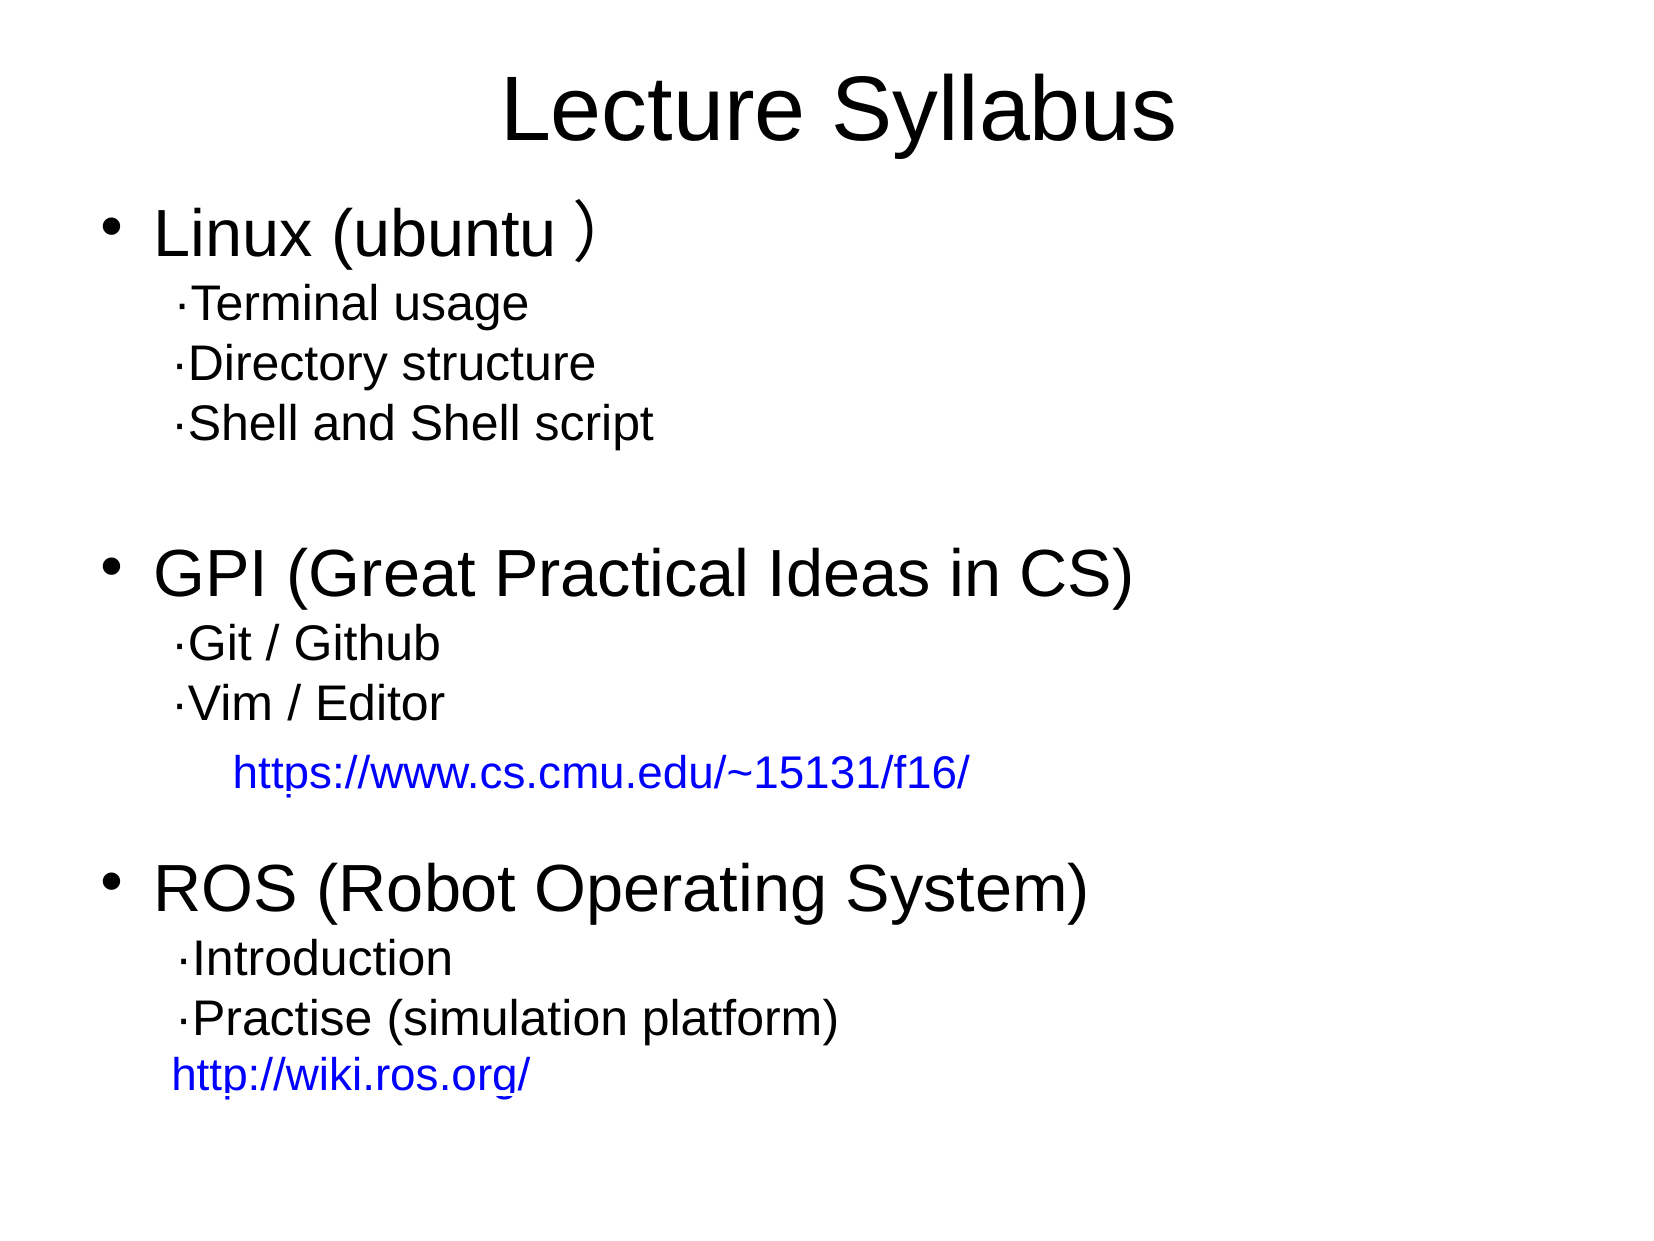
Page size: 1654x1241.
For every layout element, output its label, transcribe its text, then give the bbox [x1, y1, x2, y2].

text_box Lecture Syllabus [82, 0, 1571, 190]
text_box Linux (ubuntu） ·Terminal usage ·Directory structure ·Shell and Shell script GPI (Great Practical Ideas in CS) ·Git / Github ·Vim / Editor https://www.cs.cmu.edu/~15131/f16/ ROS (Robot Operating System) ·Introduction ·Practise (simulation platform) http://wiki.ros.org/ [82, 190, 1571, 1229]
